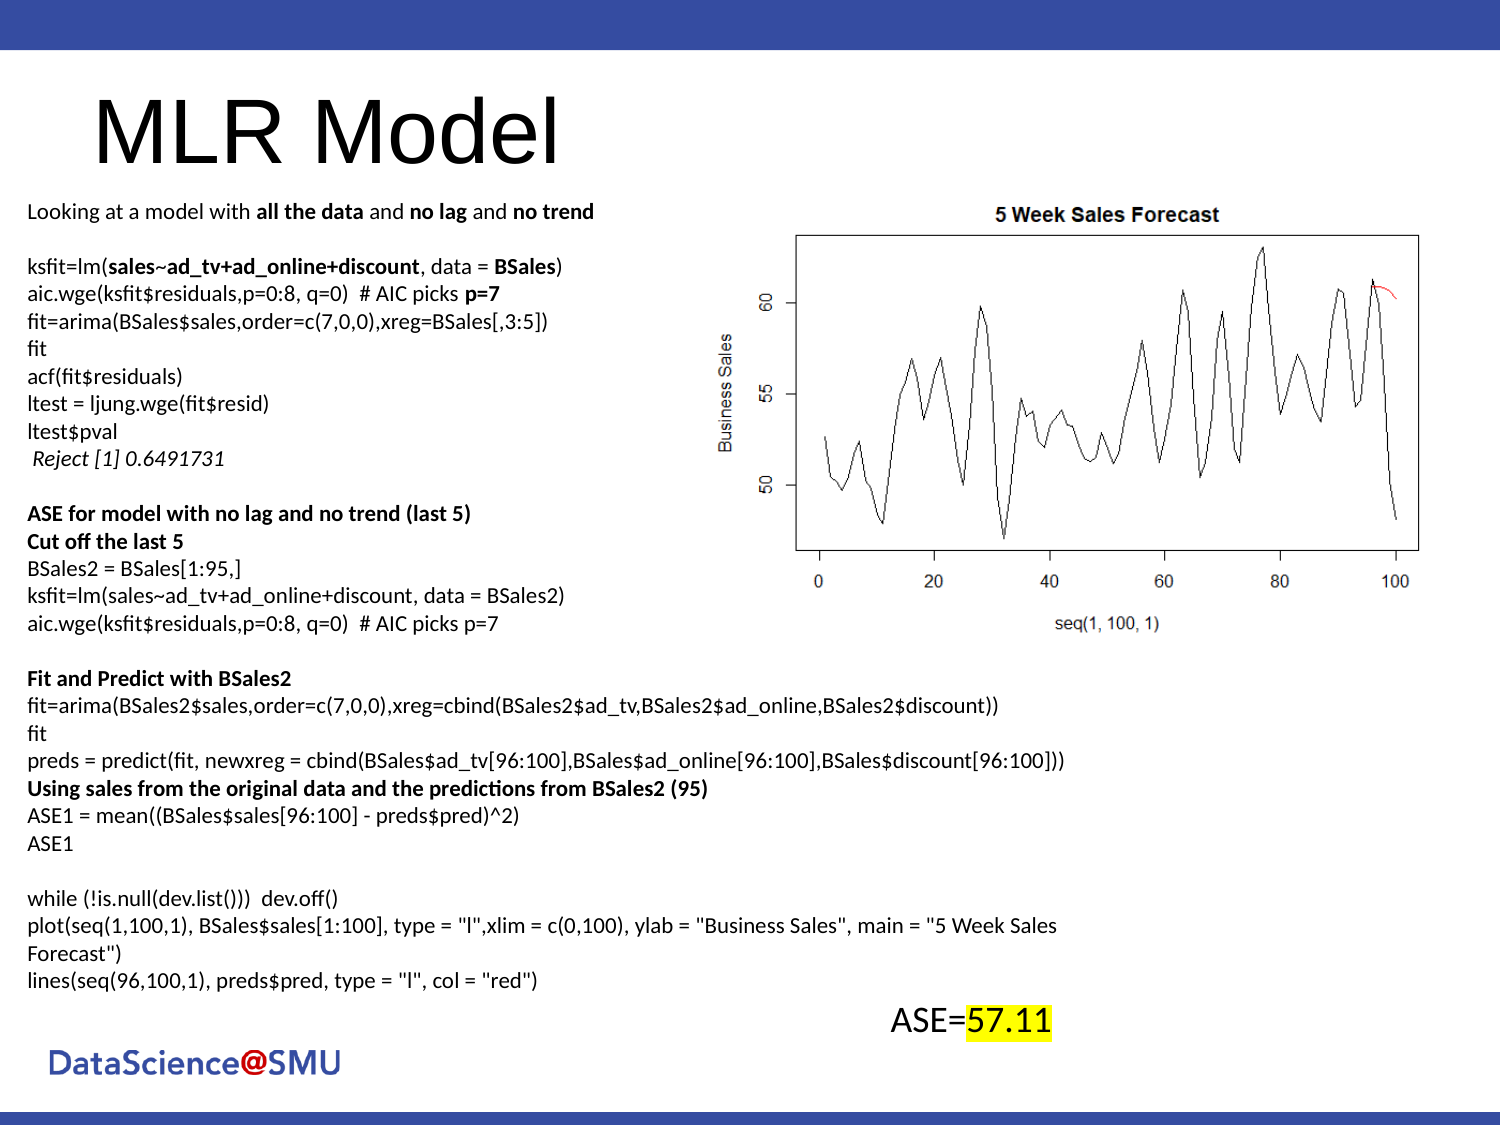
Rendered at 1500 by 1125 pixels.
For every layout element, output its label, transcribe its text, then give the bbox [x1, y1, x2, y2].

text_box [49, 1050, 340, 1075]
picture [712, 192, 1463, 655]
text_box ASE=57.11 [875, 988, 1068, 1048]
text_box Looking at a model with all the data and no lag and no trend ksfit=lm(sales~ad_tv+ad_online+discount, data = BSales) aic.wge(ksfit$residuals,p=0:8, q=0) # AIC picks p=7 fit=arima(BSales$sales,order=c(7,0,0),xreg=BSales[,3:5]) fit acf(fit$residuals) ltest = ljung.wge(fit$resid) ltest$pval Reject [1] 0.6491731 ASE for model with no lag and no trend (last 5) Cut off the last 5 BSales2 = BSales[1:95,] ksfit=lm(sales~ad_tv+ad_online+discount, data = BSales2) aic.wge(ksfit$residuals,p=0:8, q=0) # AIC picks p=7 Fit and Predict with BSales2 fit=arima(BSales2$sales,order=c(7,0,0),xreg=cbind(BSales2$ad_tv,BSales2$ad_online,BSales2$discount)) fit preds = predict(fit, newxreg = cbind(BSales$ad_tv[96:100],BSales$ad_online[96:100],BSales$discount[96:100])) Using sales from the original data and the predictions from BSales2 (95) ASE1 = mean((BSales$sales[96:100] - preds$pred)^2) ASE1 while (!is.null(dev.list())) dev.off() plot(seq(1,100,1), BSales$sales[1:100], type = "l",xlim = c(0,100), ylab = "Business Sales", main = "5 Week Sales Forecast") lines(seq(96,100,1), preds$pred, type = "l", col = "red") [12, 189, 1163, 1001]
title MLR Model [92, 72, 1408, 184]
